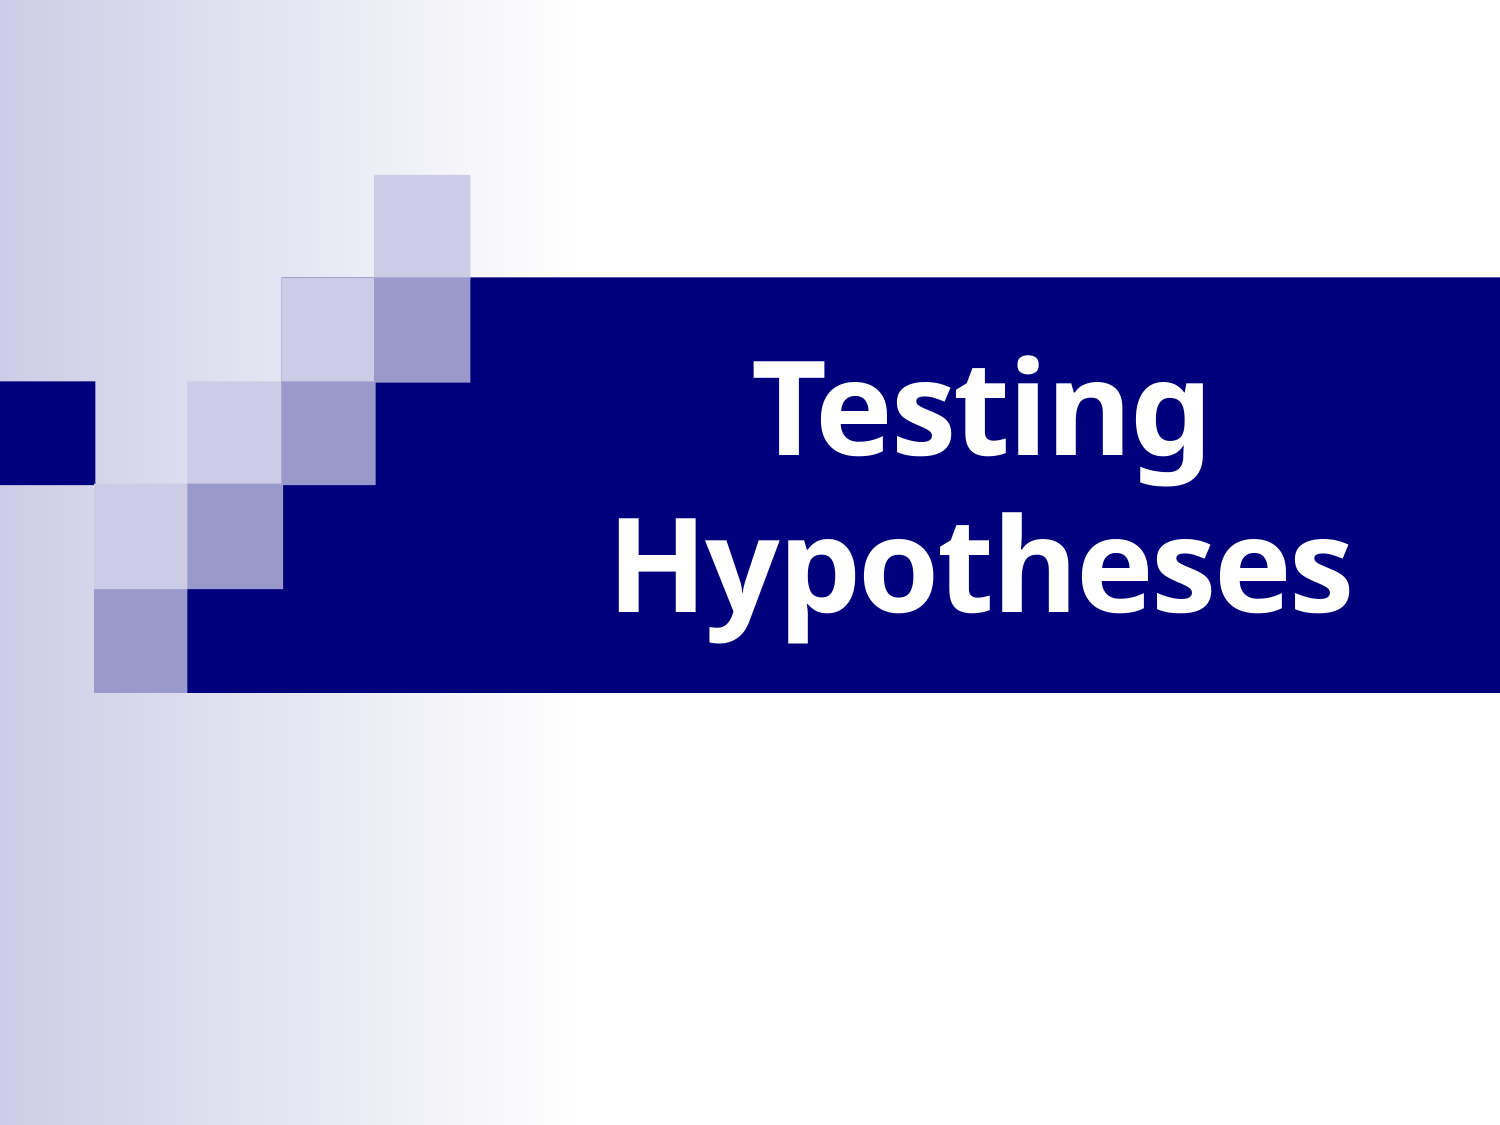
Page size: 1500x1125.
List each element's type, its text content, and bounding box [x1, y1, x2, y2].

title Testing Hypotheses [487, 299, 1476, 663]
